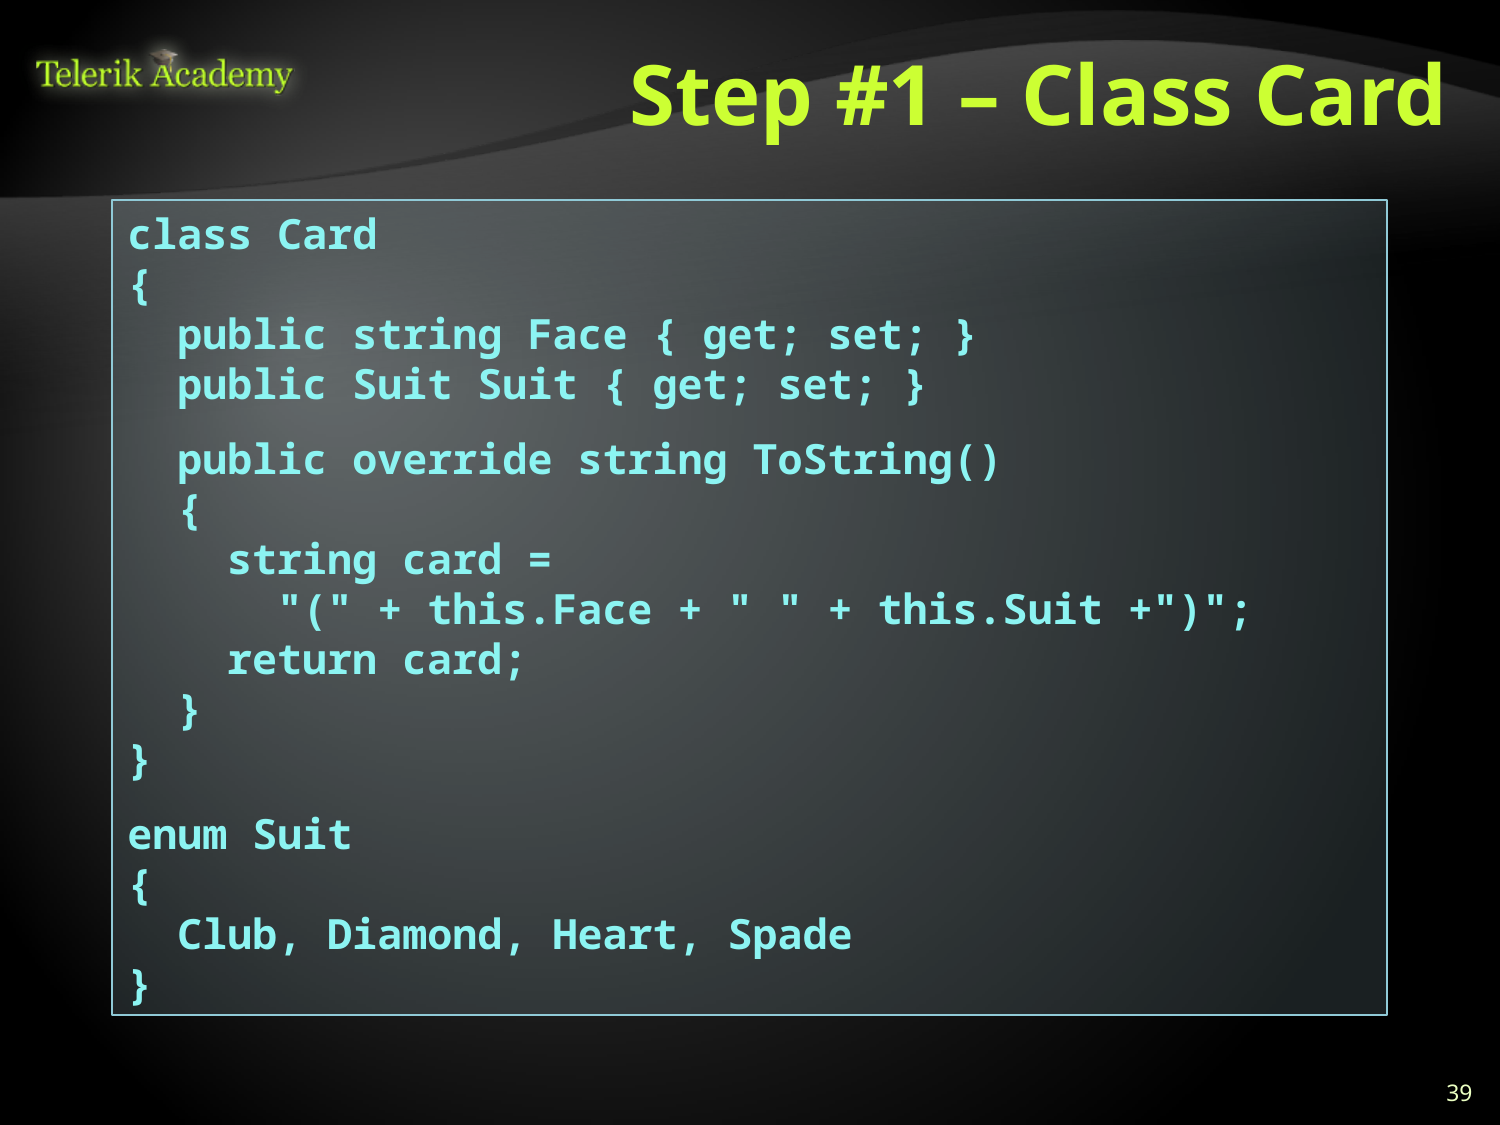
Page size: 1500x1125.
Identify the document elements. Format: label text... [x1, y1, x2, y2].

slide_number 39 [1412, 1074, 1488, 1113]
title Step #1 – Class Card [324, 24, 1463, 175]
text_box class Card { public string Face { get; set; } public Suit Suit { get; set; } public override string ToString() { string card = "(" + this.Face + " " + this.Suit +")"; return card; } } enum Suit { Club, Diamond, Heart, Spade } [112, 200, 1388, 1015]
picture [0, 0, 1500, 1125]
